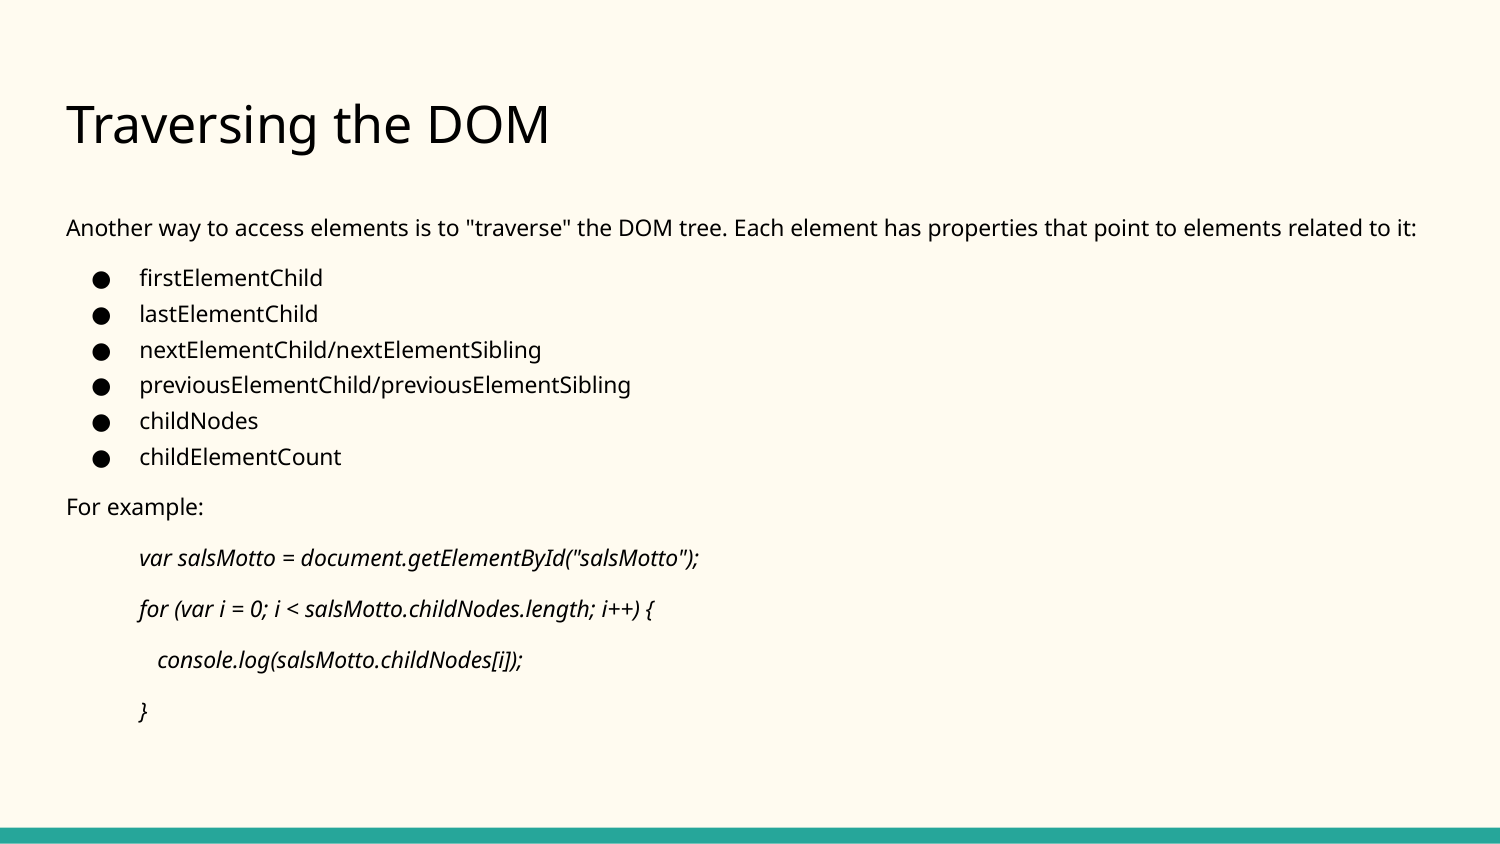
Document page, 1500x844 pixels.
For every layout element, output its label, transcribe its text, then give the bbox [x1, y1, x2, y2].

title Traversing the DOM [51, 72, 1449, 174]
list Another way to access elements is to "traverse" the DOM tree. Each element has properties that point to elements related to it: firstElementChild lastElementChild nextElementChild/nextElementSibling previousElementChild/previousElementSibling childNodes childElementCount For example: var salsMotto = document.getElementById("salsMotto"); for (var i = 0; i < salsMotto.childNodes.length; i++) { console.log(salsMotto.childNodes[i]); } [51, 192, 1449, 750]
